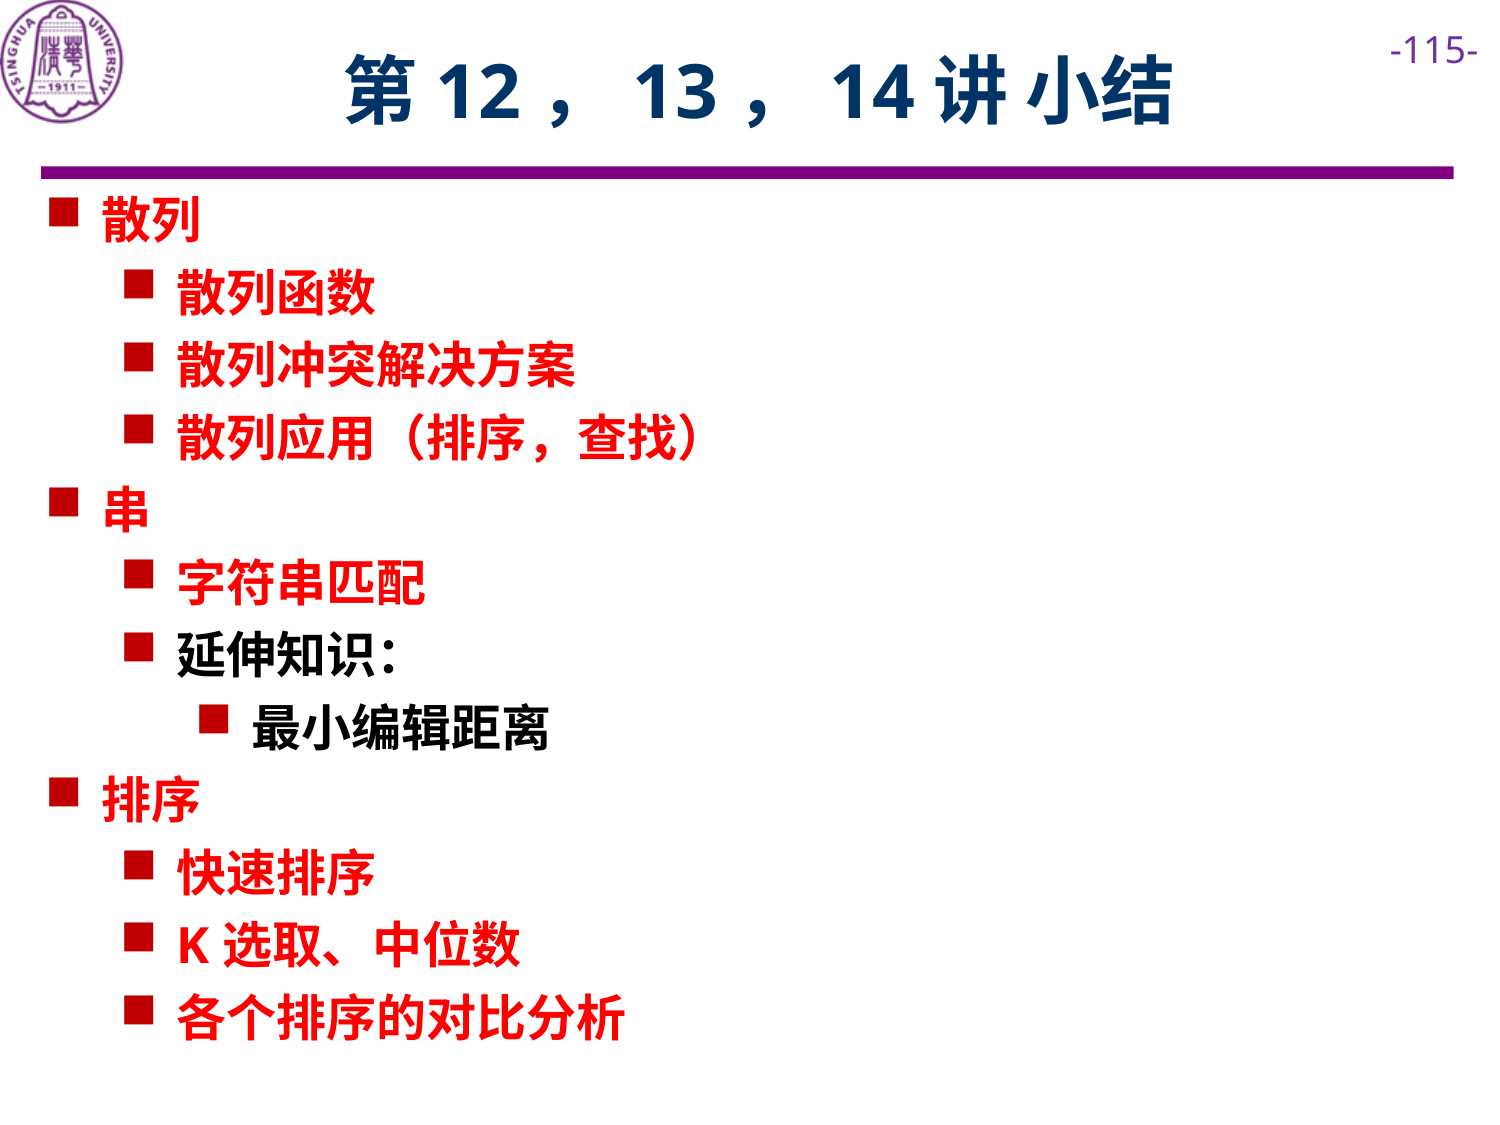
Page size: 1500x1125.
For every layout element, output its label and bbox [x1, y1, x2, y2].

title [135, 13, 1383, 165]
text_box [30, 181, 1484, 1125]
picture [0, 0, 124, 124]
